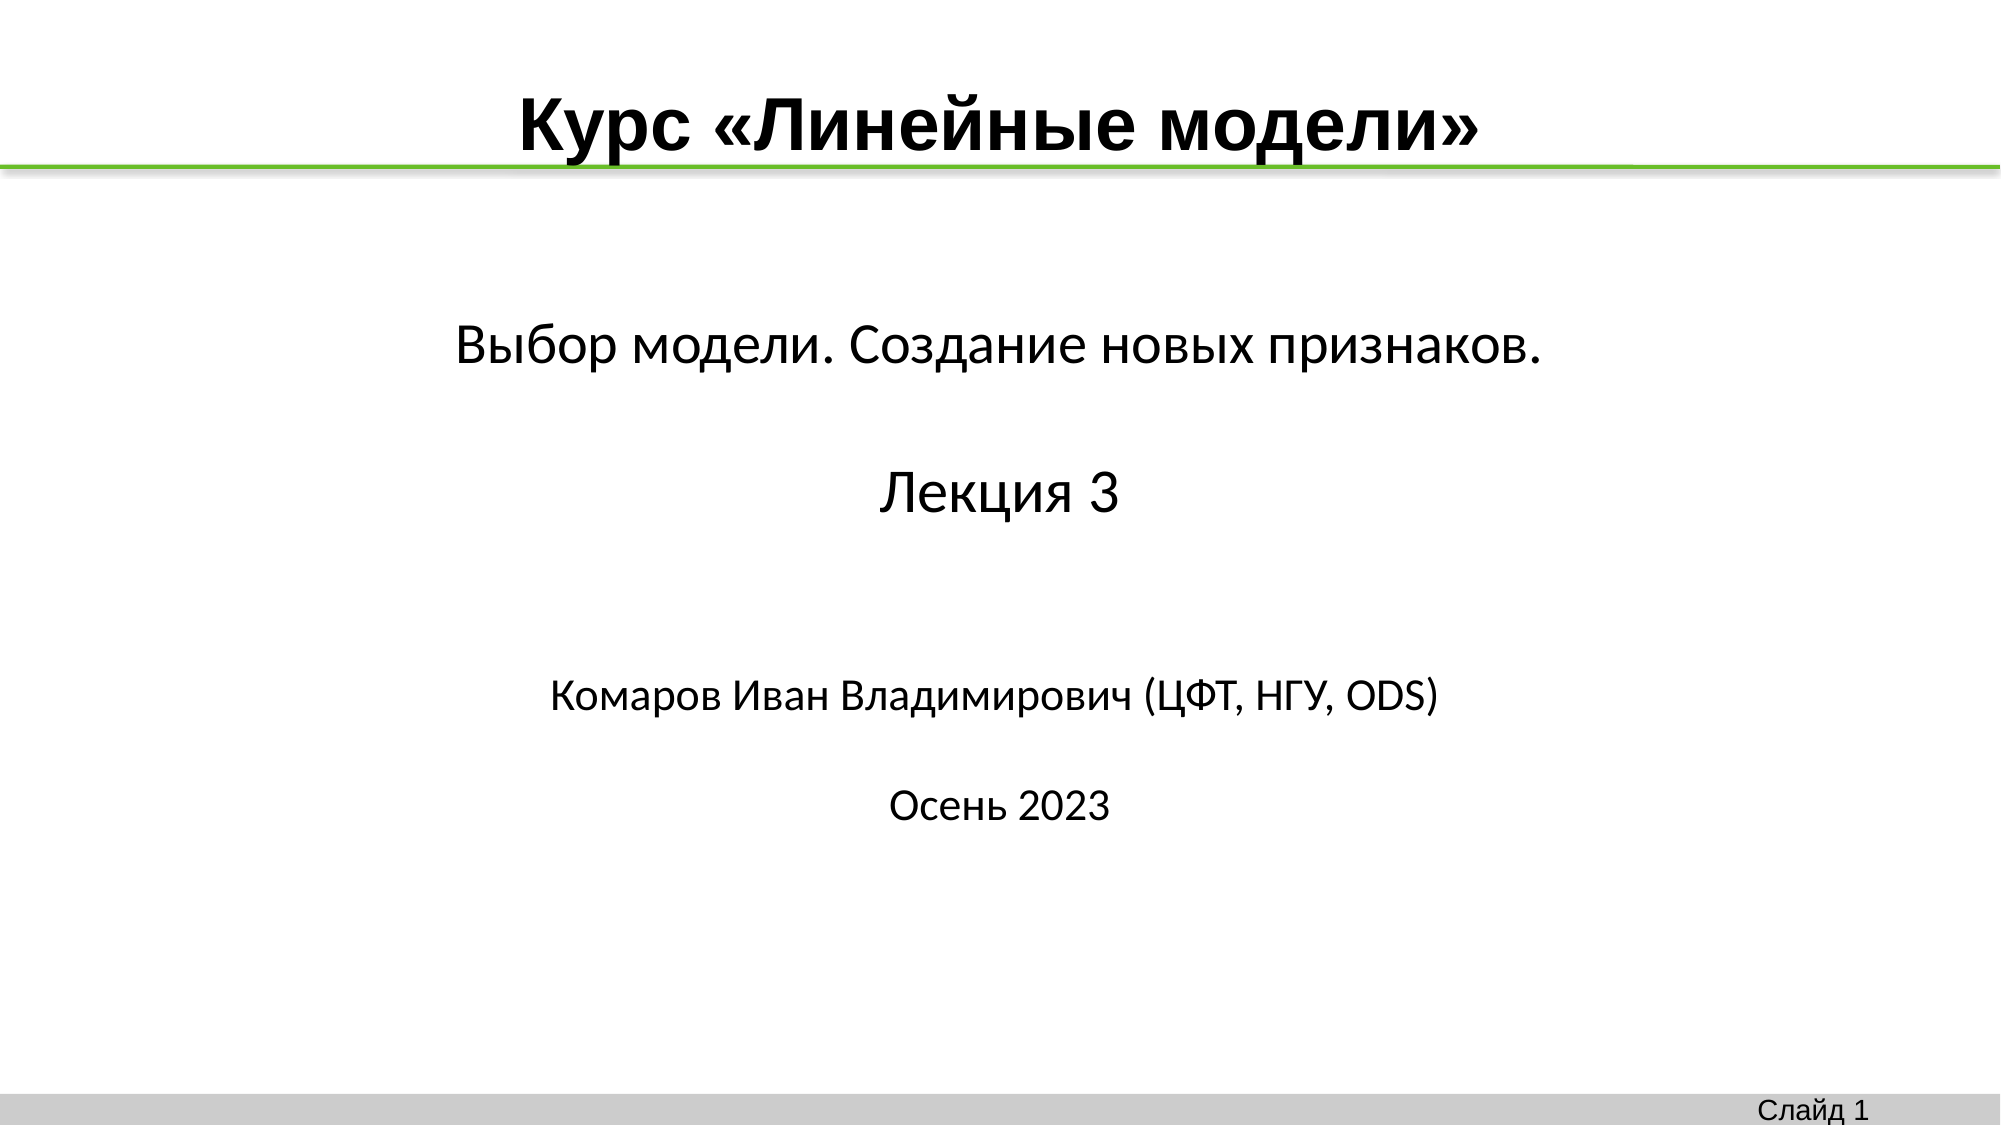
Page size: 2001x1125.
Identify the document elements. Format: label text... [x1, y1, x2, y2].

list Курс «Линейные модели» Выбор модели. Создание новых признаков. Лекция 3 Комаров Иван Владимирович (ЦФТ, НГУ, ODS) Осень 2023 [137, 68, 1863, 1062]
